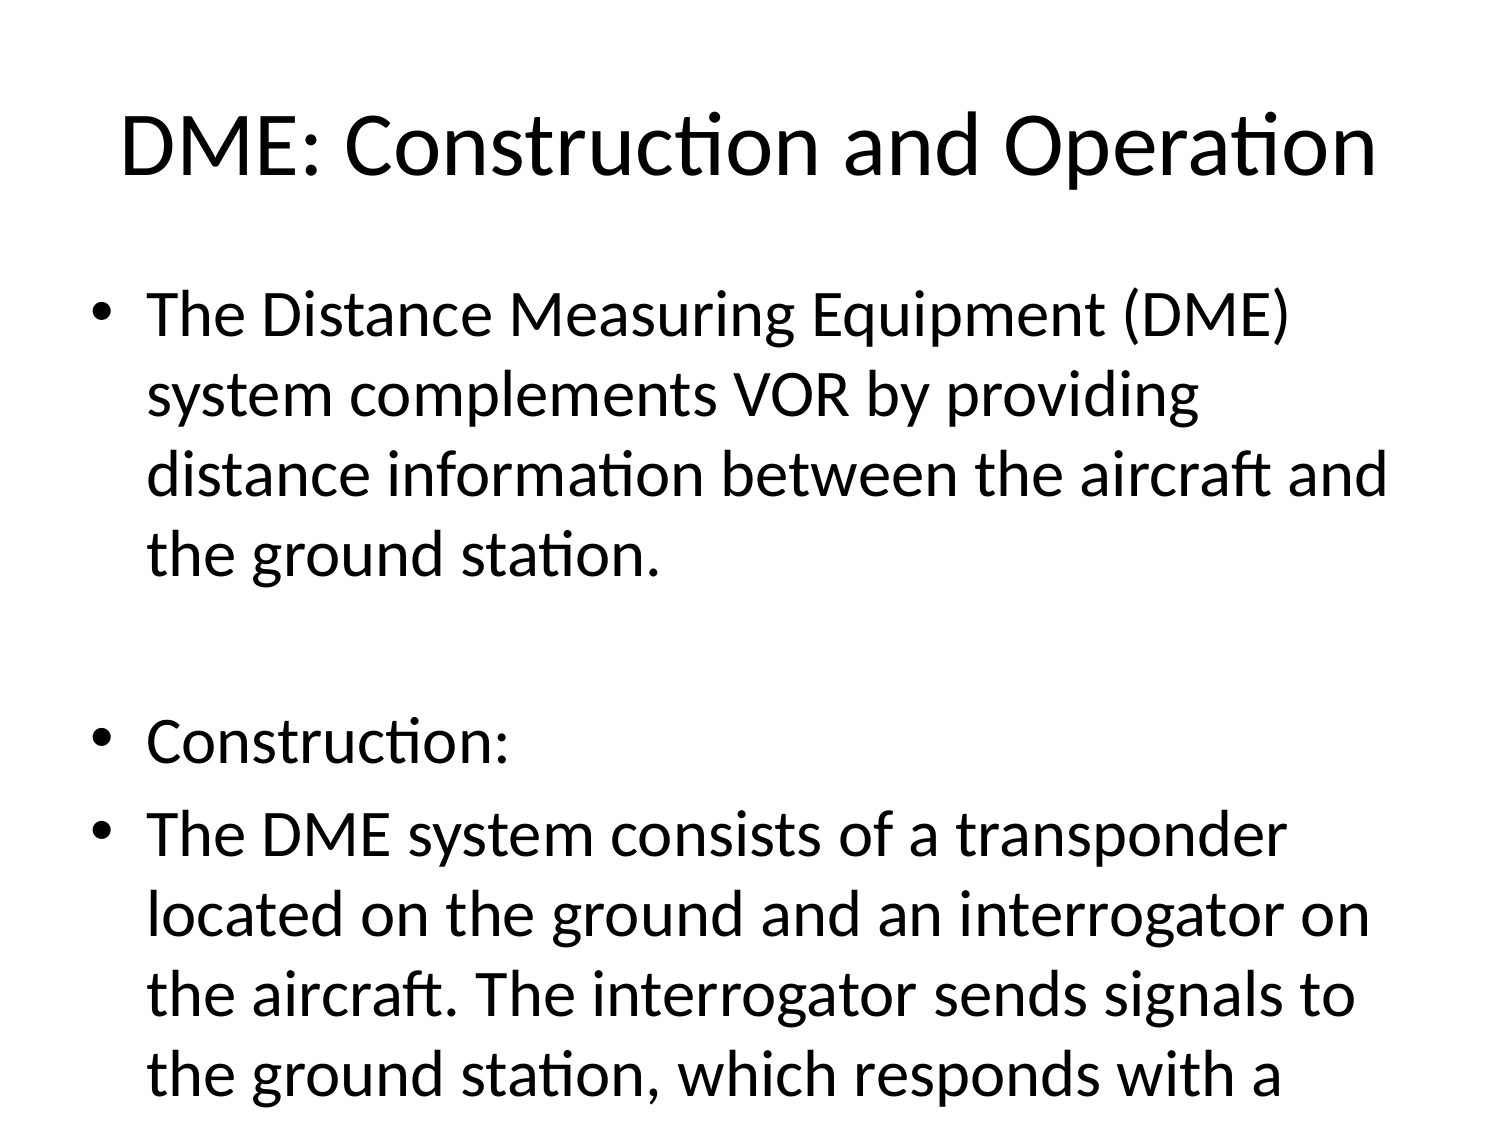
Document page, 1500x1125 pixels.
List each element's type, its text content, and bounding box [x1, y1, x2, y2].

title DME: Construction and Operation [75, 45, 1425, 233]
list The Distance Measuring Equipment (DME) system complements VOR by providing distance information between the aircraft and the ground station. Construction: The DME system consists of a transponder located on the ground and an interrogator on the aircraft. The interrogator sends signals to the ground station, which responds with a reply signal. Operation: The system measures the time delay between the transmission and reception of the signal. This delay is used to calculate the slant range distance between the aircraft and the ground station, providing pilots with precise distance information for navigation. [75, 262, 1425, 1005]
